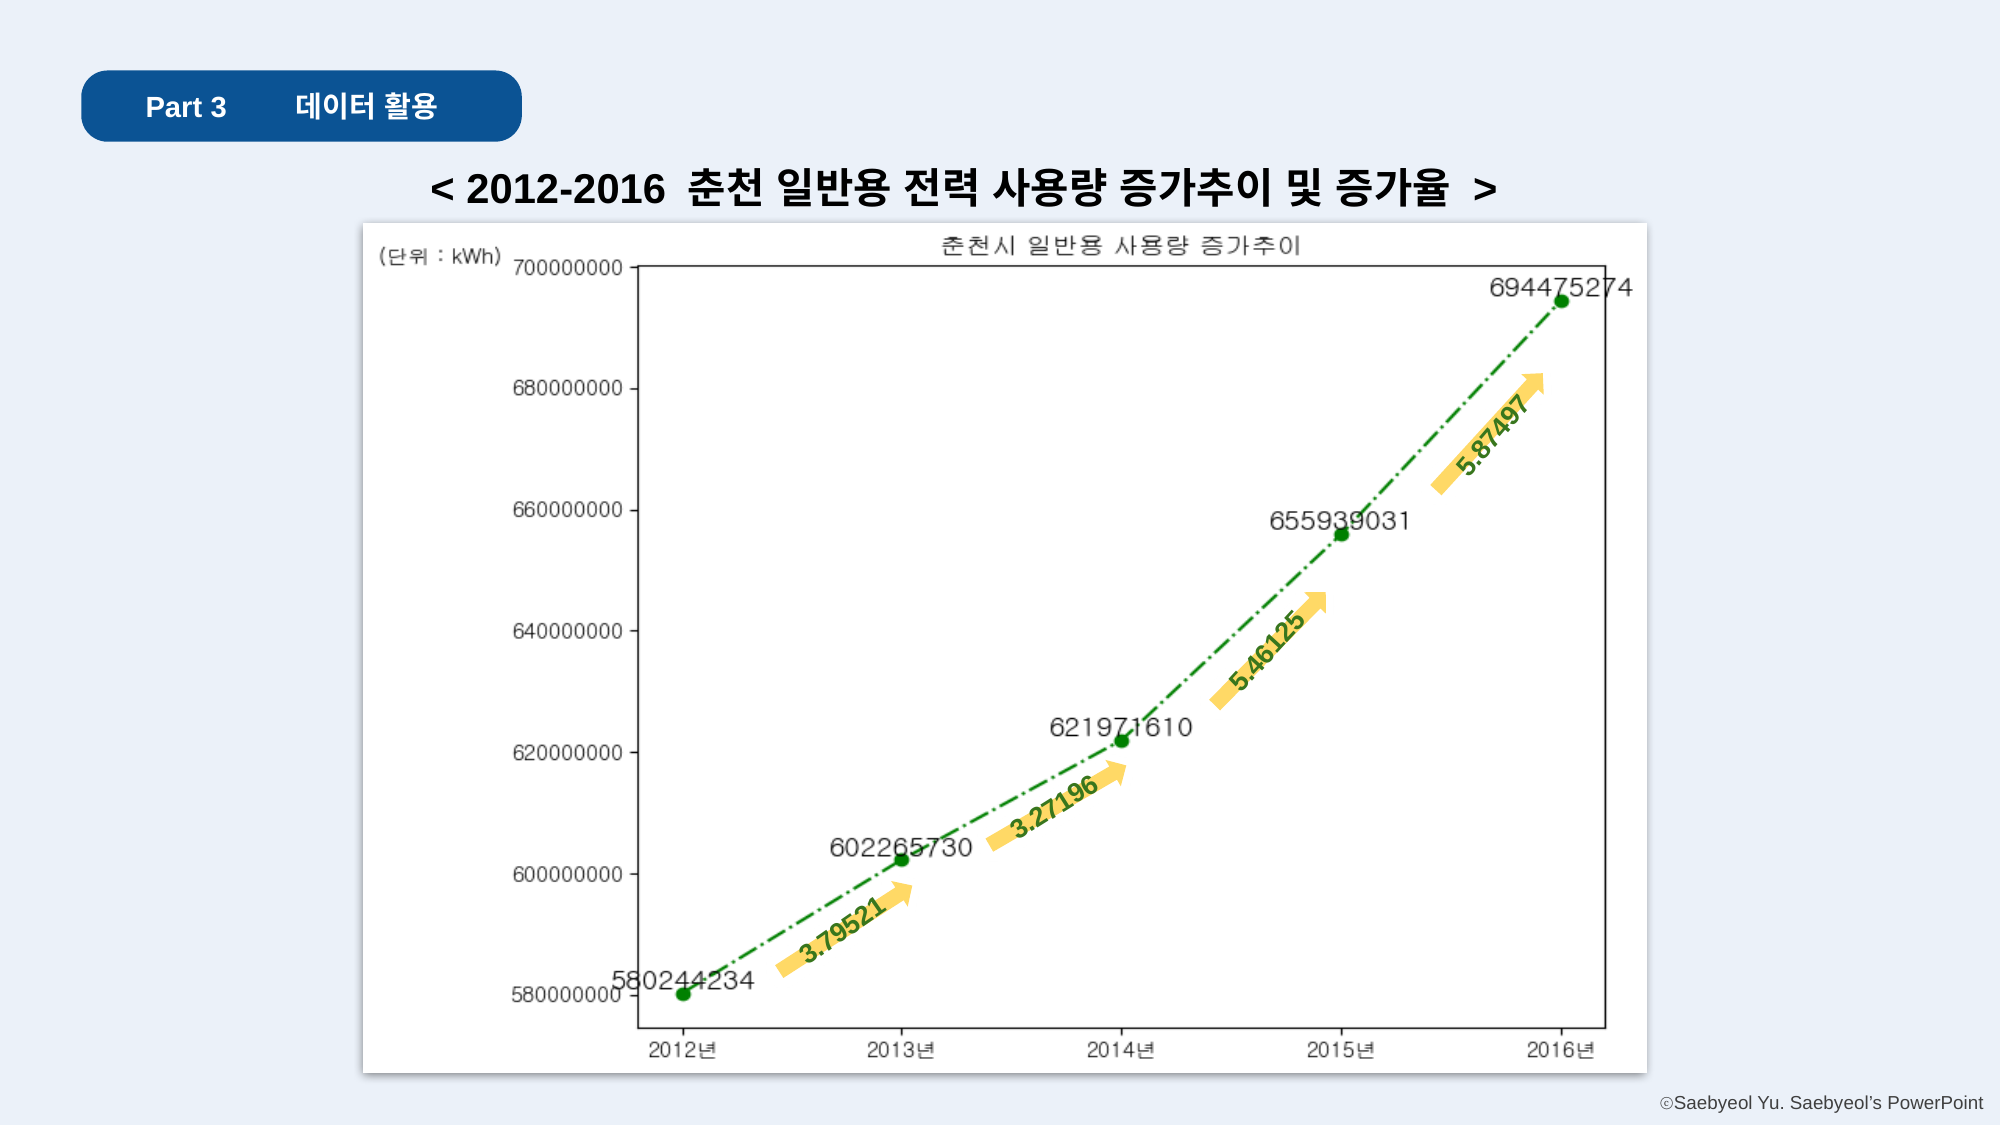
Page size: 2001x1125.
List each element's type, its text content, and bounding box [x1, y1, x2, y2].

text_box < 2012-2016 춘천 일반용 전력 사용량 증가추이 및 증가율 > [415, 153, 1615, 186]
text_box Part 3 데이터 활용 [110, 80, 474, 131]
text_box [81, 70, 522, 142]
chart [338, 187, 1672, 1078]
